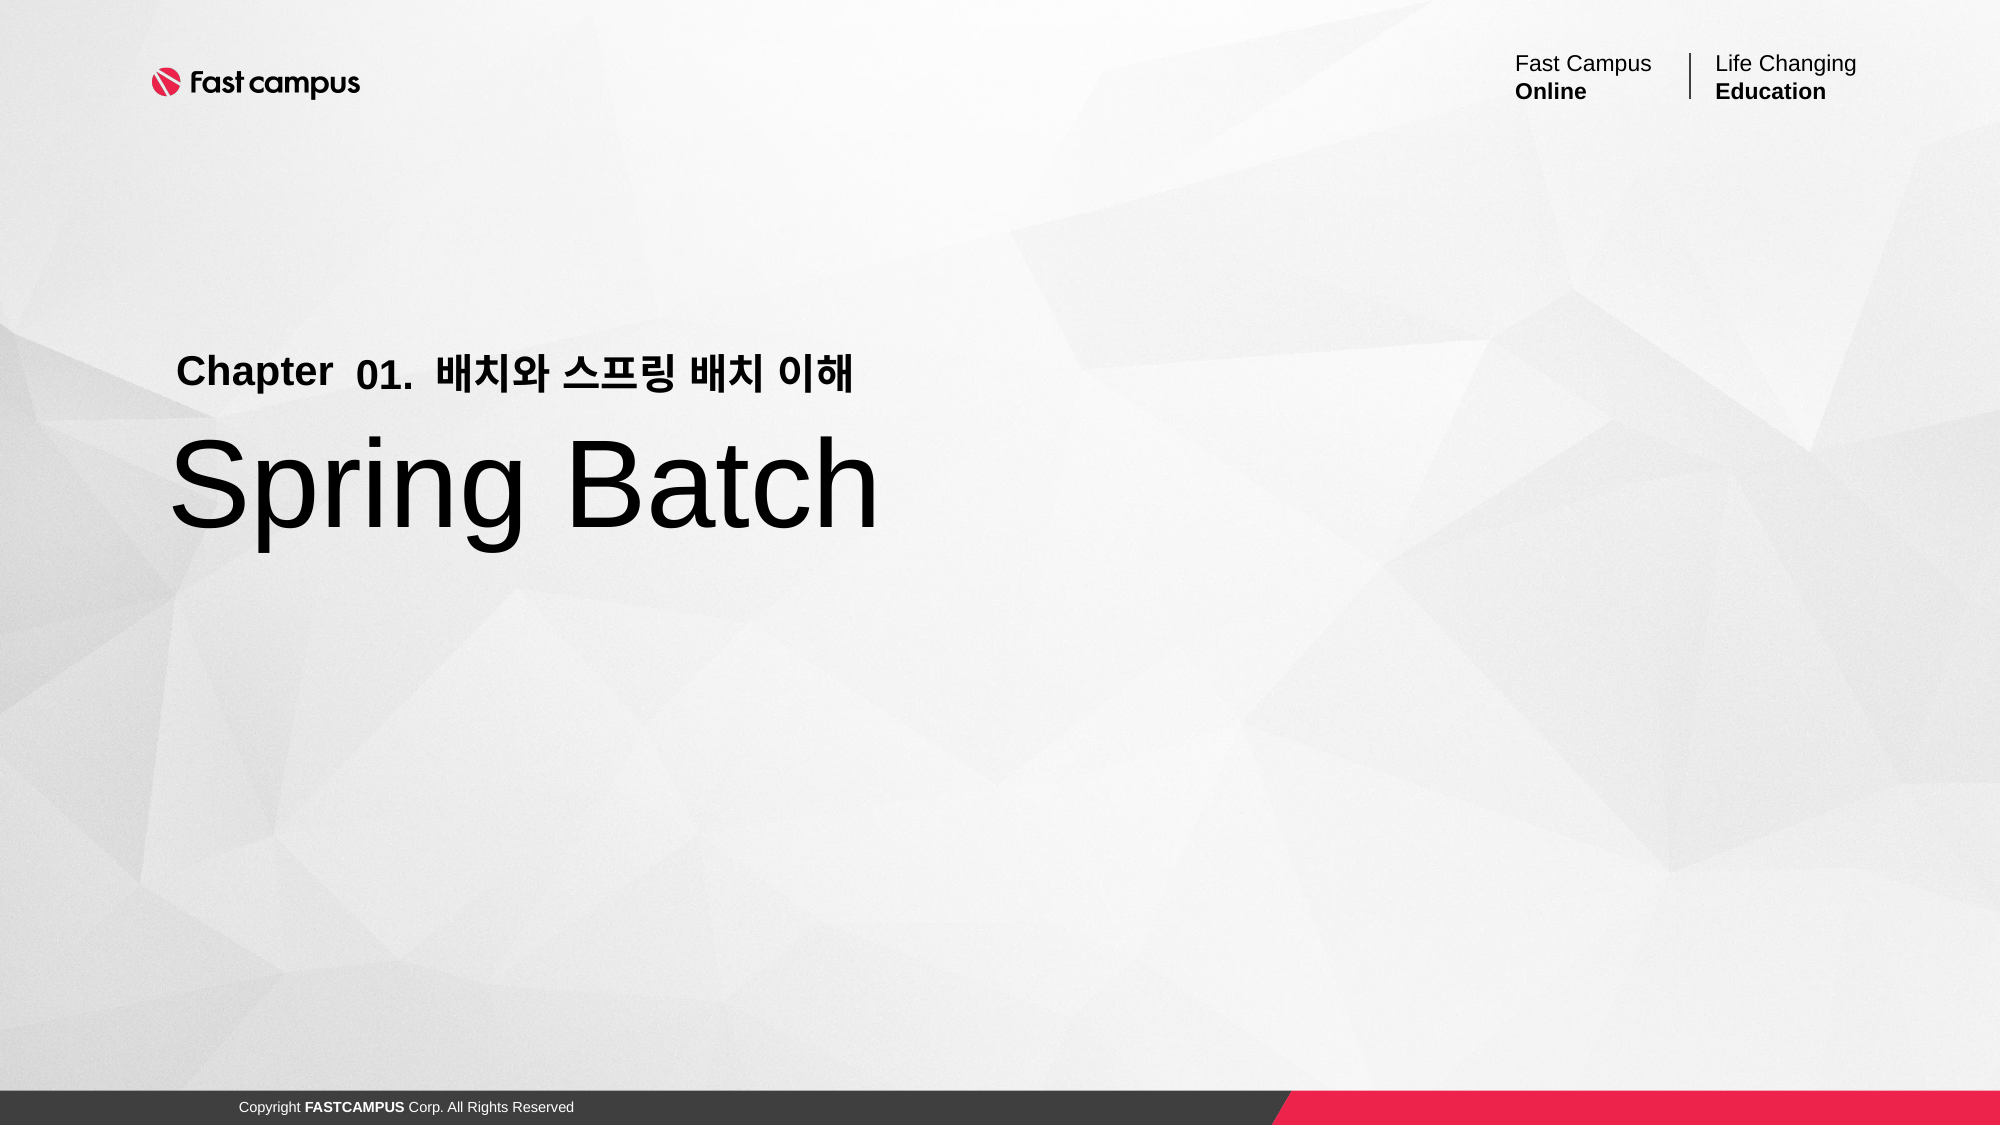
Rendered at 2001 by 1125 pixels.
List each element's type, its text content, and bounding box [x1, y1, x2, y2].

picture [152, 52, 360, 112]
list 01. 배치와 스프링 배치 이해 [340, 345, 1965, 413]
title Spring Batch [152, 412, 1878, 767]
